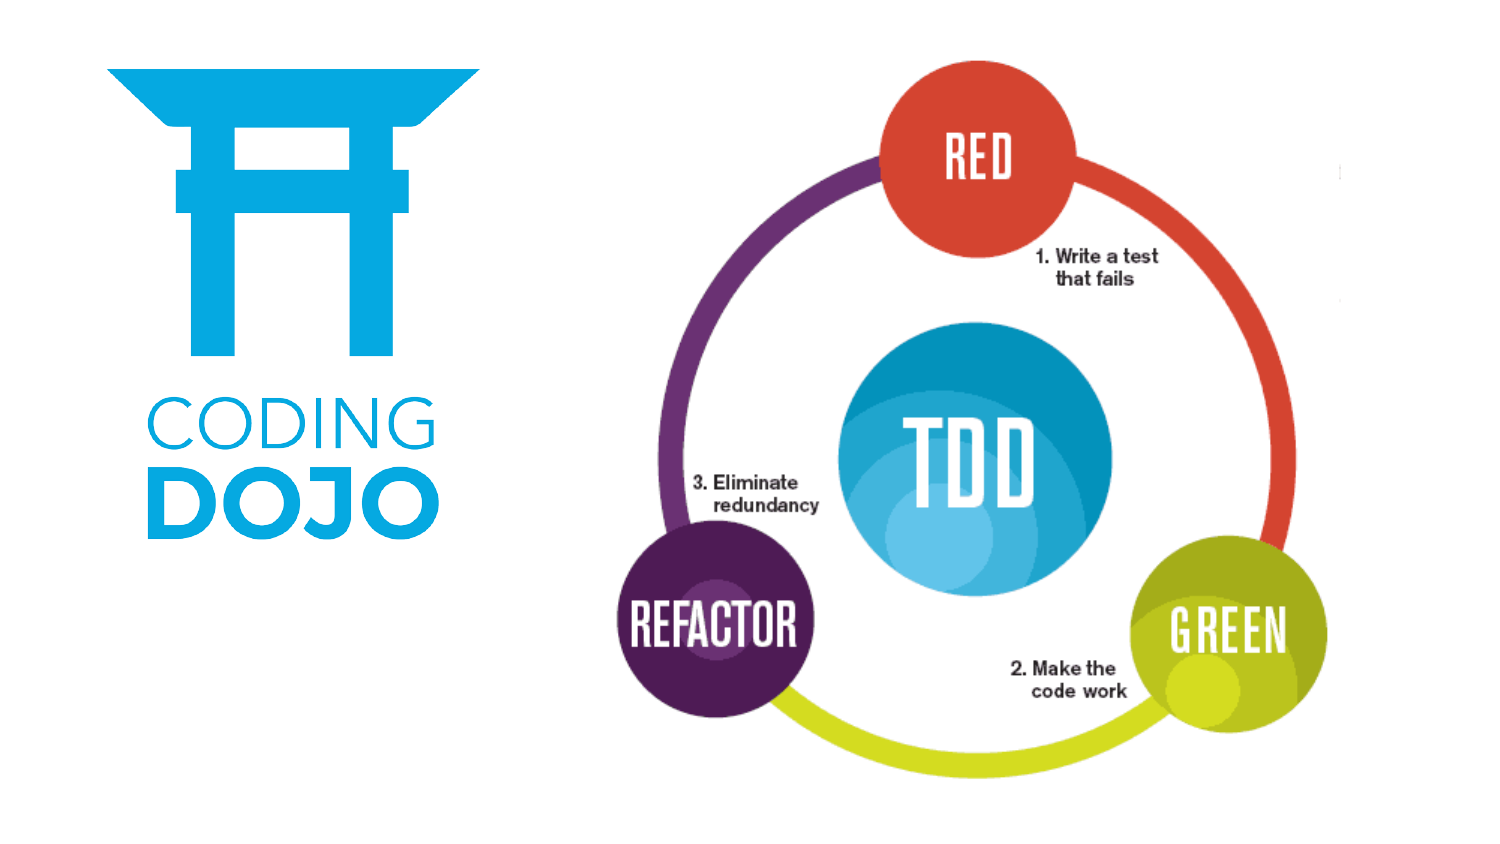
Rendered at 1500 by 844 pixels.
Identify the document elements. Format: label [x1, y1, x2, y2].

picture [0, 19, 1341, 784]
